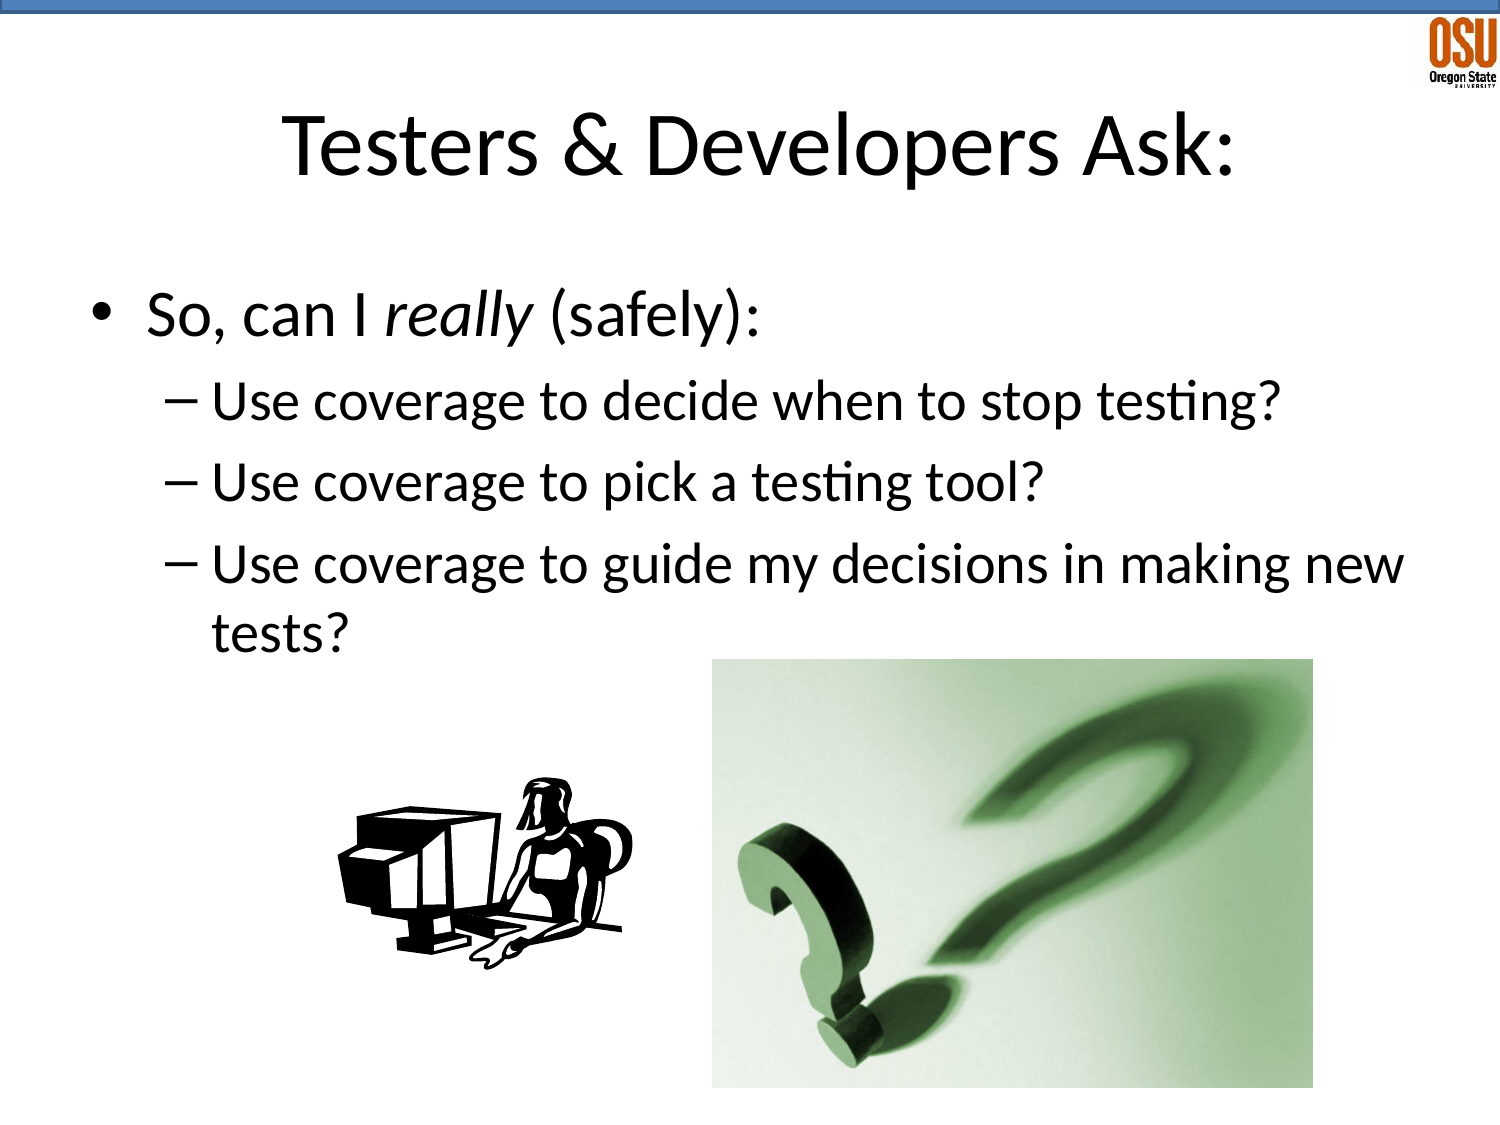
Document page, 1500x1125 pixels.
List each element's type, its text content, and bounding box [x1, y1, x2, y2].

picture [1412, 17, 1500, 88]
title Testers & Developers Ask: [75, 45, 1425, 233]
picture [712, 659, 1313, 1088]
picture [337, 776, 634, 971]
list So, can I really (safely): Use coverage to decide when to stop testing? Use coverage to pick a testing tool? Use coverage to guide my decisions in making new tests? [75, 262, 1425, 1088]
